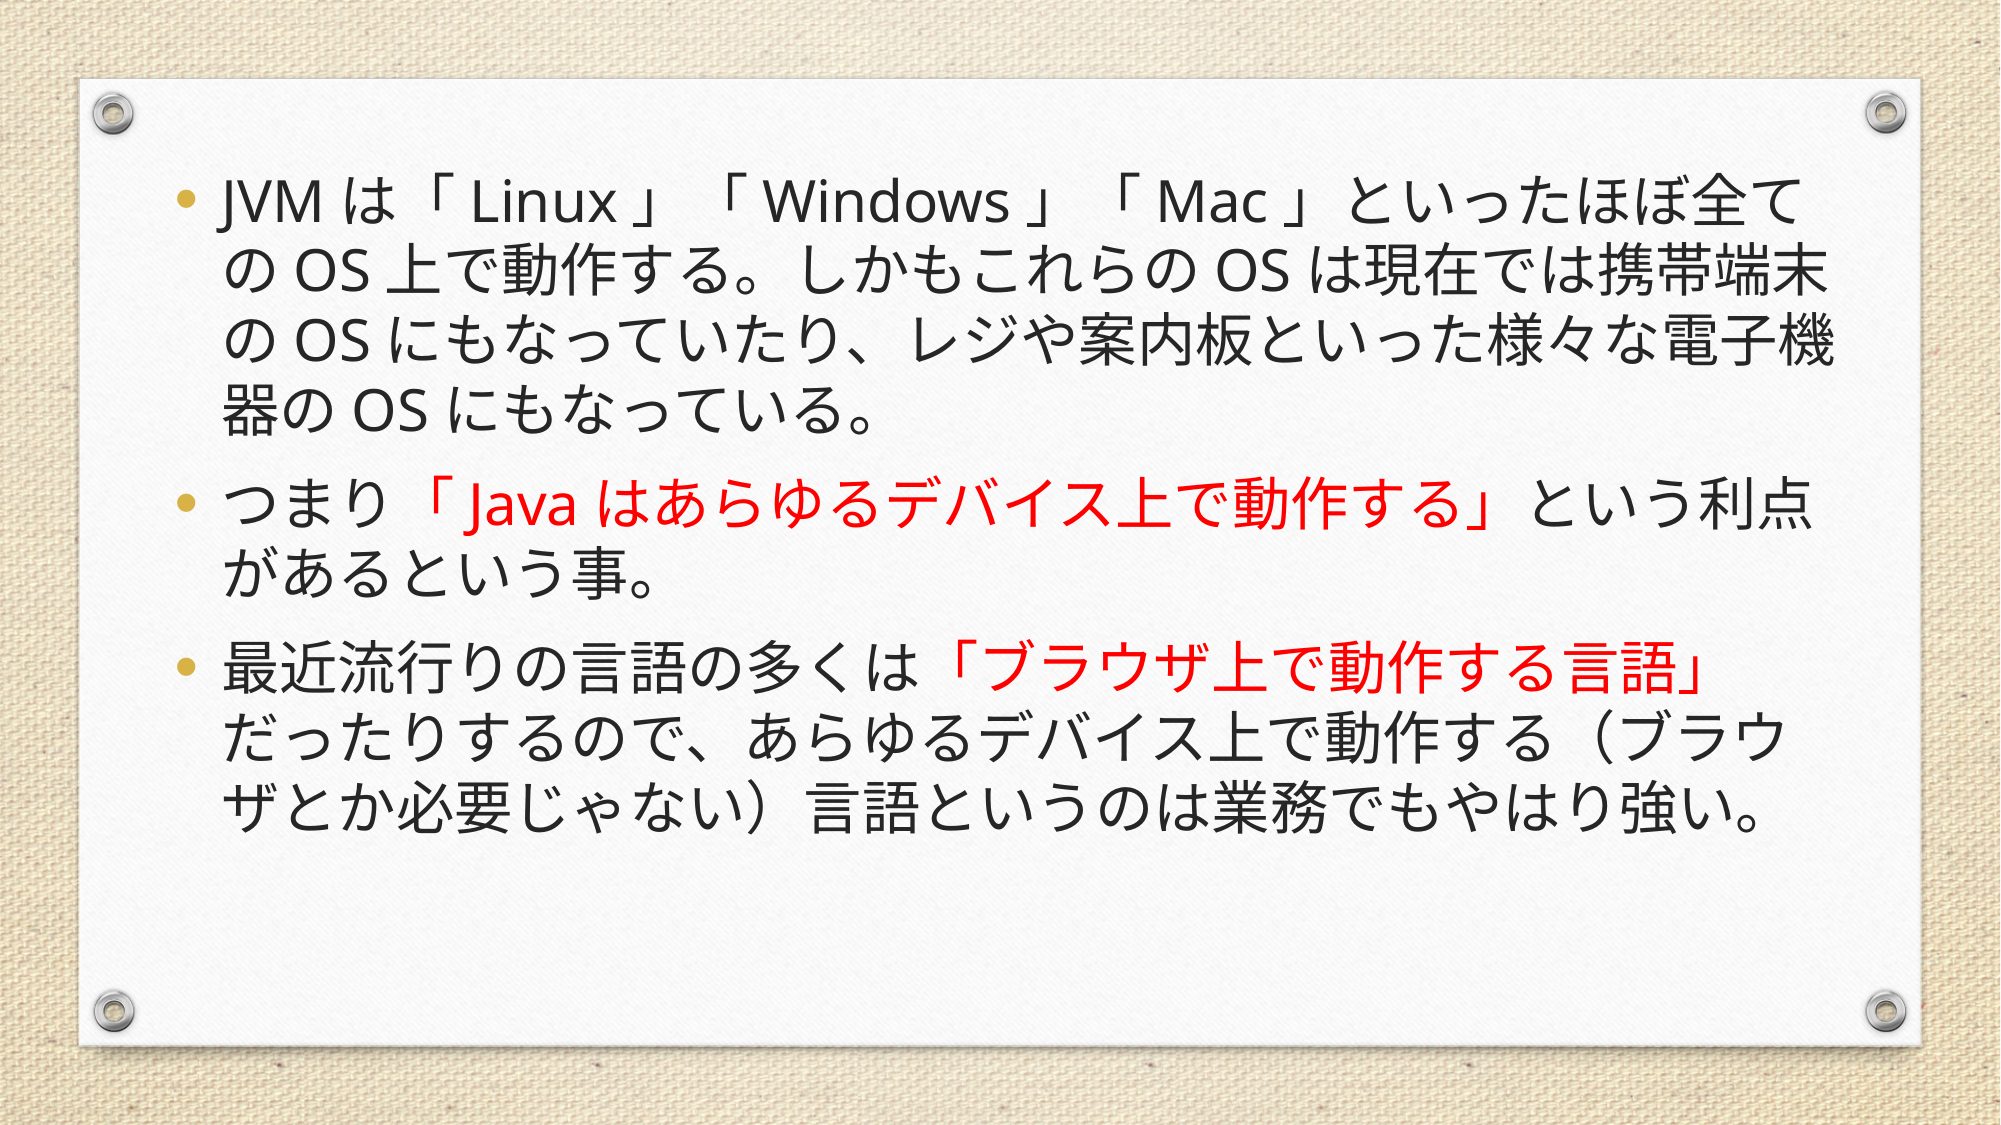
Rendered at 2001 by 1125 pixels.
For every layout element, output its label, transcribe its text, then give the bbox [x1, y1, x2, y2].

list JVMは「Linux」「Windows」「Mac」といったほぼ全てのOS上で動作する。しかもこれらのOSは現在では携帯端末のOSにもなっていたり、レジや案内板といった様々な電子機器のOSにもなっている。 つまり「Javaはあらゆるデバイス上で動作する」という利点があるという事。 最近流行りの言語の多くは「ブラウザ上で動作する言語」だったりするので、あらゆるデバイス上で動作する（ブラウザとか必要じゃない）言語というのは業務でもやはり強い。 [159, 156, 1855, 983]
picture [0, 0, 2001, 1125]
